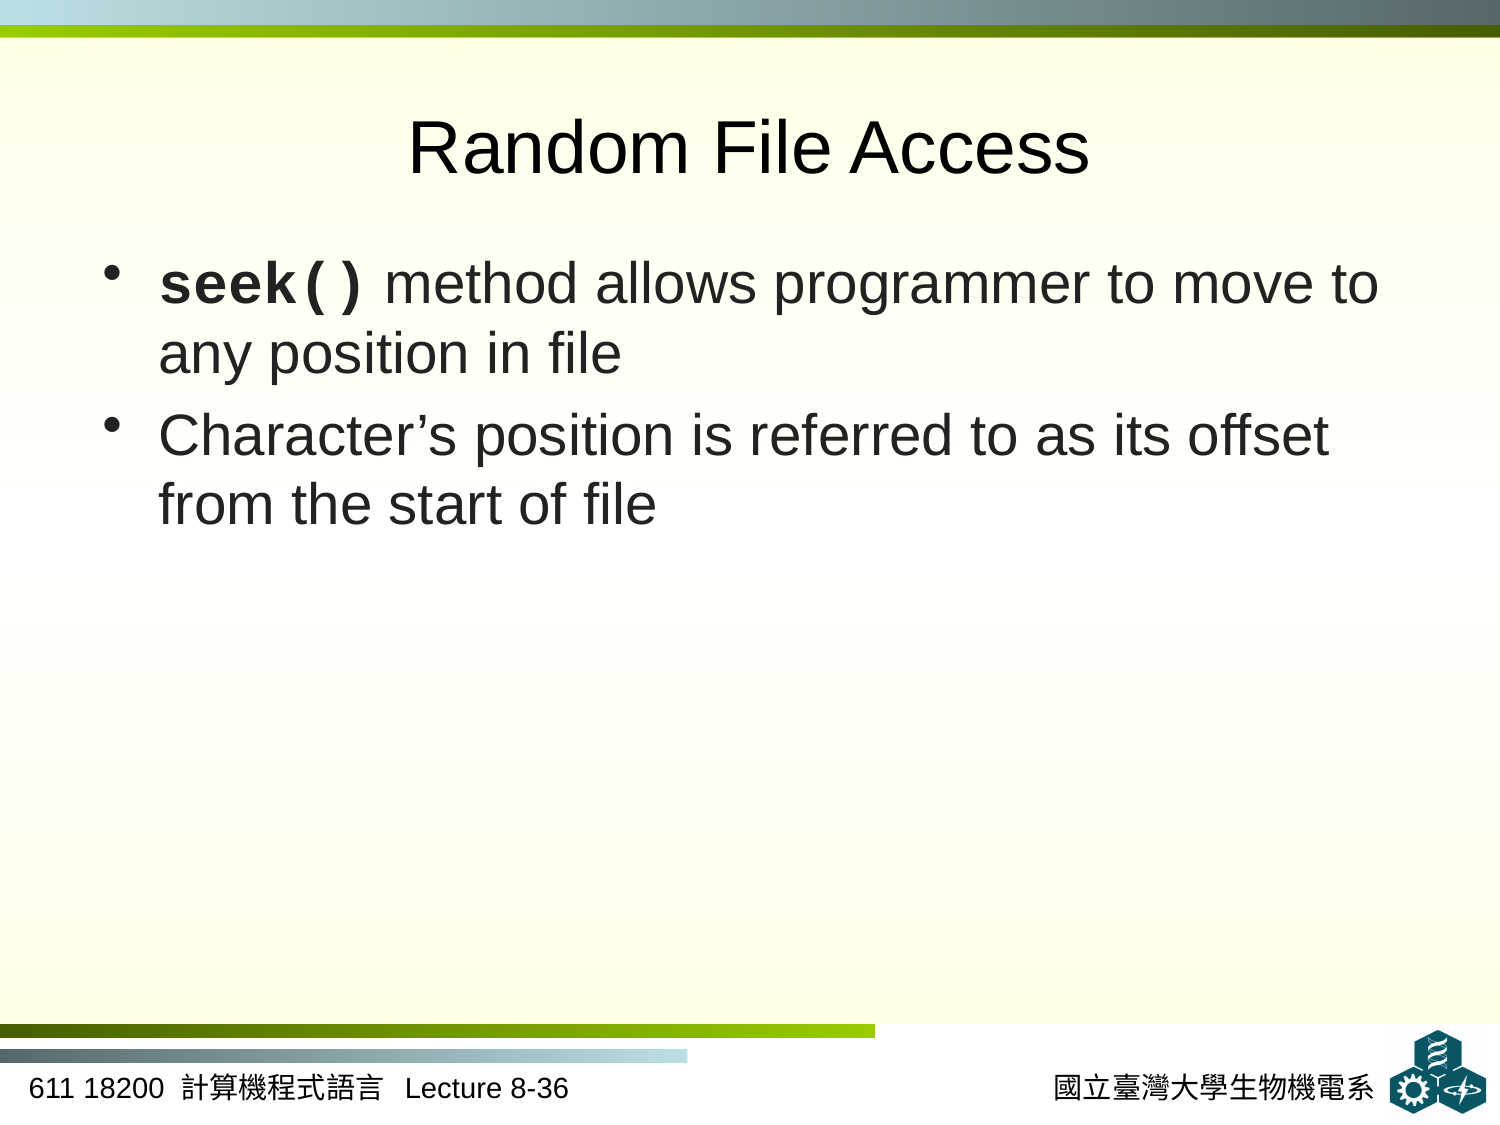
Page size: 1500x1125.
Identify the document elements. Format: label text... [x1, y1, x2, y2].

text_box seek() method allows programmer to move to any position in file Character’s position is referred to as its offset from the start of file [87, 237, 1438, 1038]
picture [1387, 1029, 1488, 1115]
title Random File Access [87, 49, 1413, 237]
